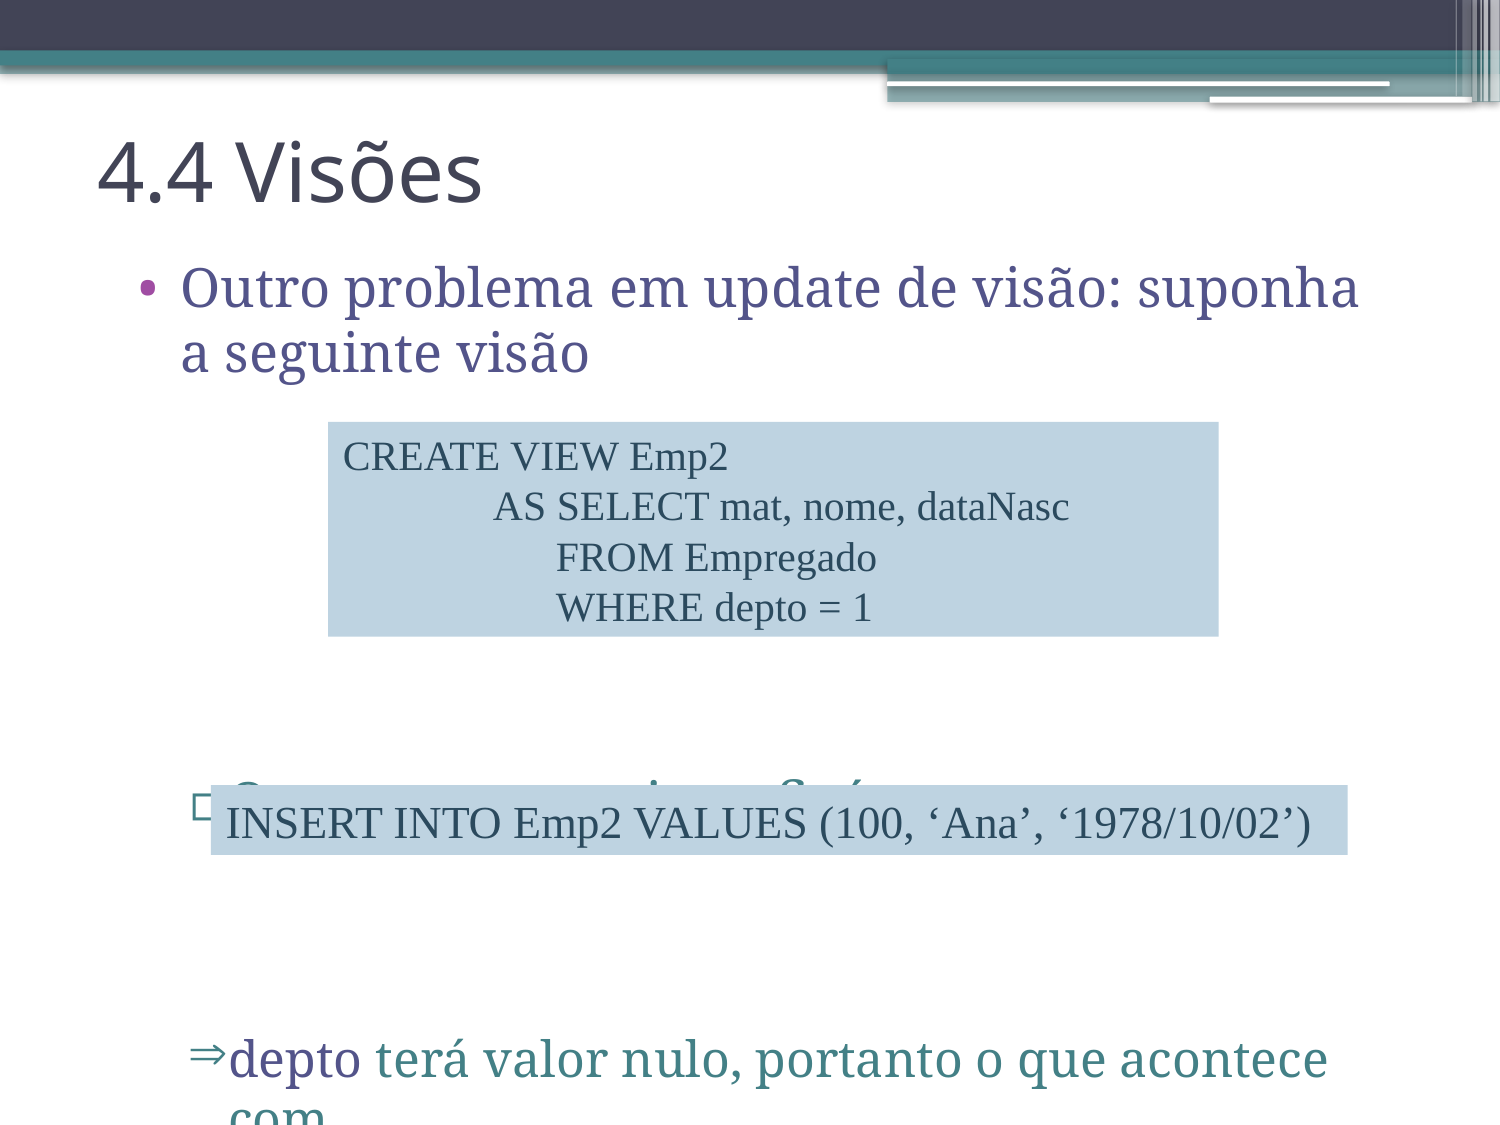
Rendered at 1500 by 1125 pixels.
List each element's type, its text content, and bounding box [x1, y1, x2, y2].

list Outro problema em update de visão: suponha a seguinte visão O que aconteceria se fizéssemos: depto terá valor nulo, portanto o que acontece com SELECT * FROM empregado WHERE depto = 1 ? [105, 246, 1407, 1009]
text_box INSERT INTO Emp2 VALUES (100, ‘Ana’, ‘1978/10/02’) [210, 785, 1348, 855]
text_box CREATE VIEW Emp2 AS SELECT mat, nome, dataNasc FROM Empregado WHERE depto = 1 [328, 421, 1219, 637]
title 4.4 Visões [82, 82, 1432, 257]
